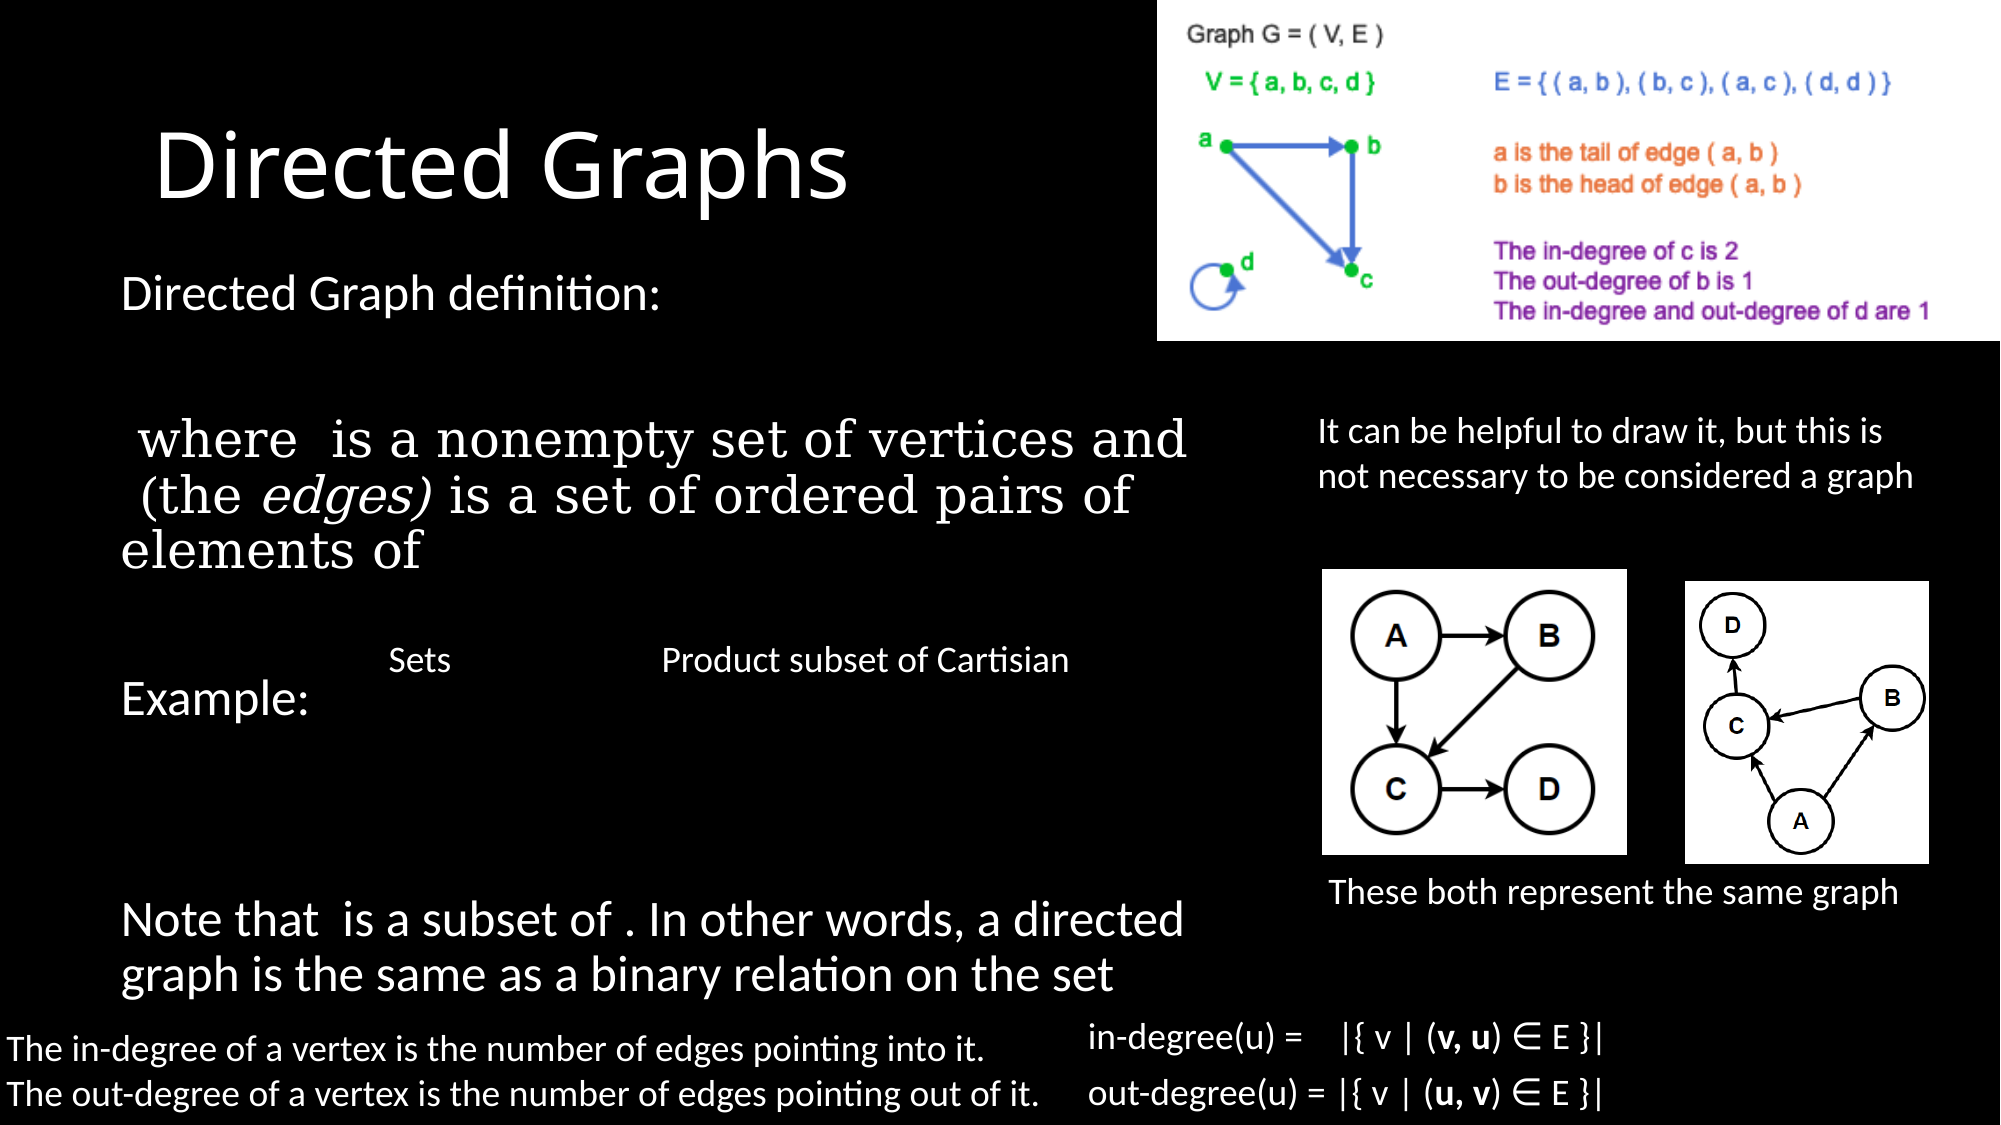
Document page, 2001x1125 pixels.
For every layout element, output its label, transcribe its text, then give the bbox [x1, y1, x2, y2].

text_box Sets [373, 627, 467, 688]
picture [1322, 569, 1627, 855]
text_box These both represent the same graph [1313, 859, 1940, 919]
picture [1157, 0, 2000, 341]
title Directed Graphs [137, 59, 1157, 278]
text_box out-degree(u) = |{ v | (u, v) ∈ E }| [1119, 1060, 1652, 1121]
text_box It can be helpful to draw it, but this is not necessary to be considered a graph [1302, 398, 1934, 504]
text_box The in-degree of a vertex is the number of edges pointing into it. The out-degree of a vertex is the number of edges pointing out of it. [0, 1016, 1119, 1121]
picture [1685, 581, 1929, 864]
text_box in-degree(u) = |{ v | (v, u) ∈ E }| [1073, 1004, 1627, 1060]
text_box Product subset of Cartisian [646, 627, 1086, 688]
